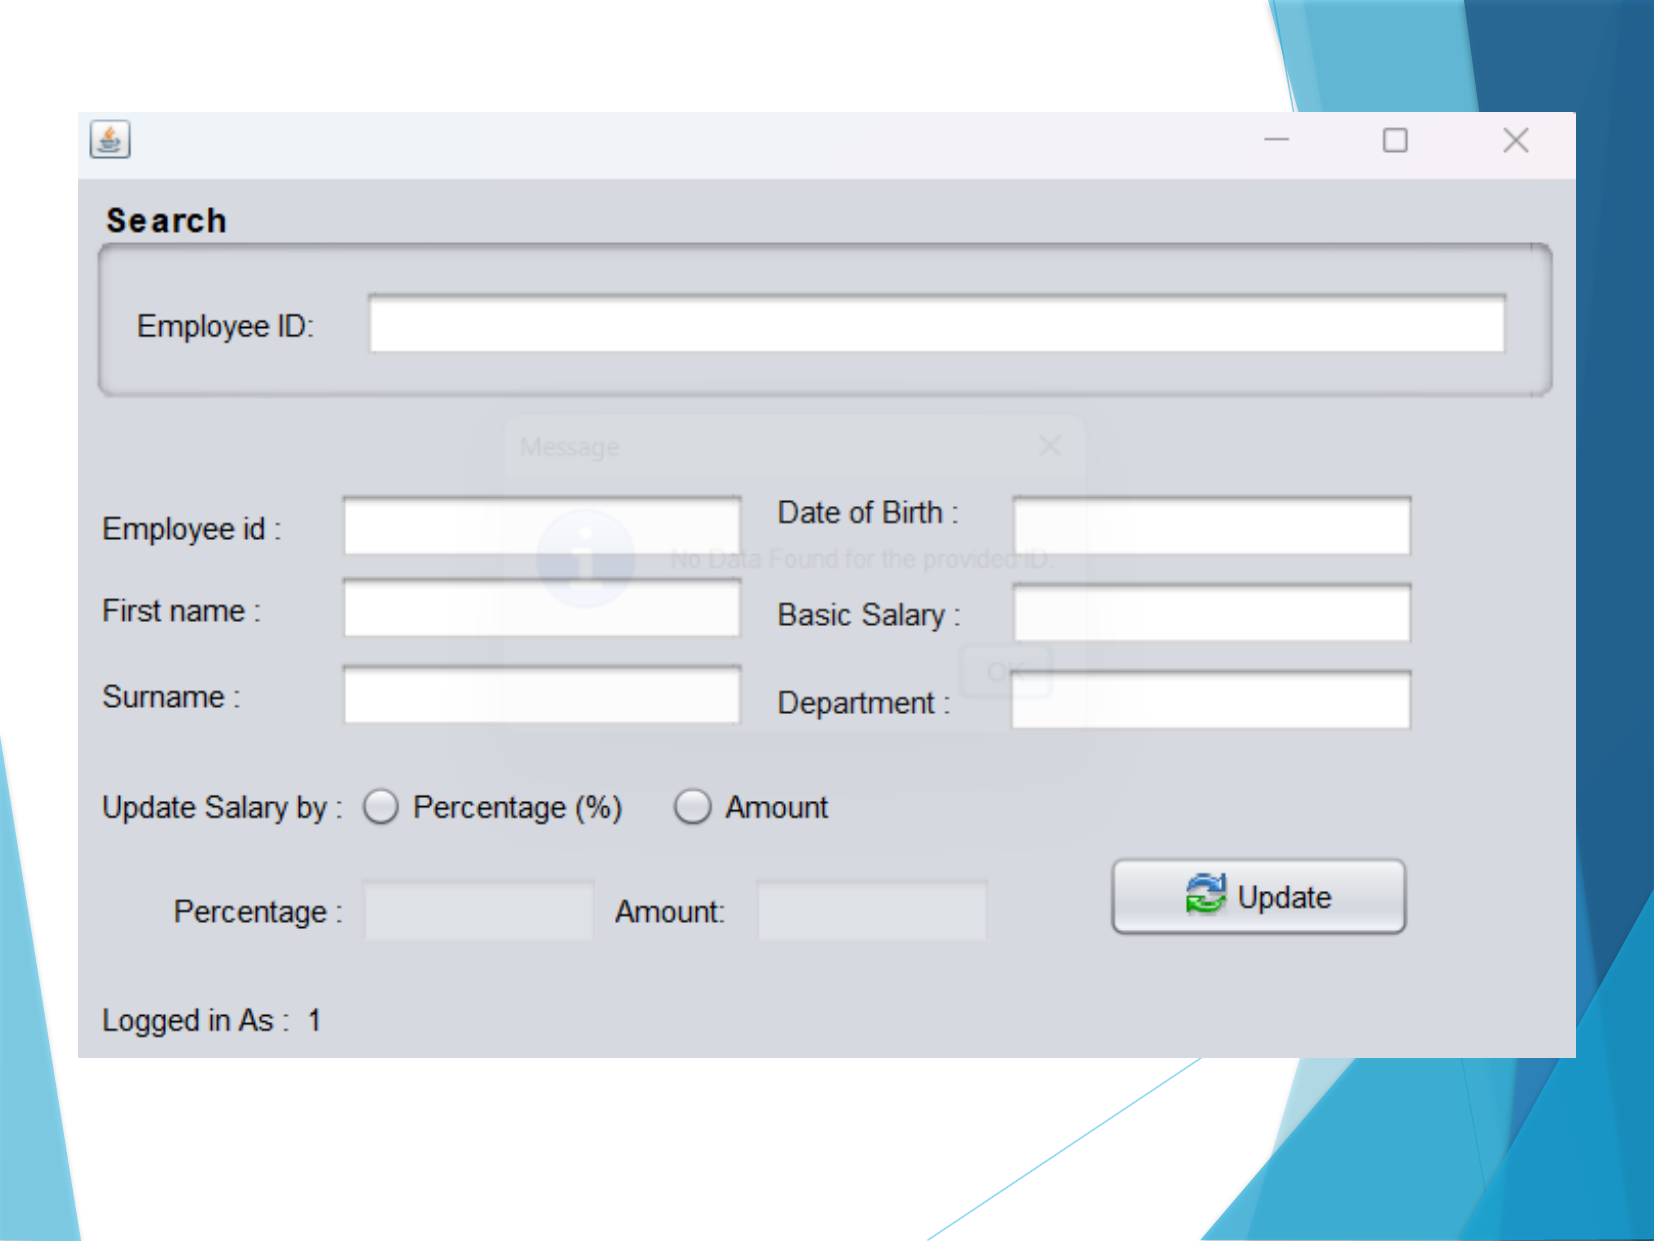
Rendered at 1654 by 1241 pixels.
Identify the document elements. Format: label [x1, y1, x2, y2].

picture [77, 111, 1576, 1058]
